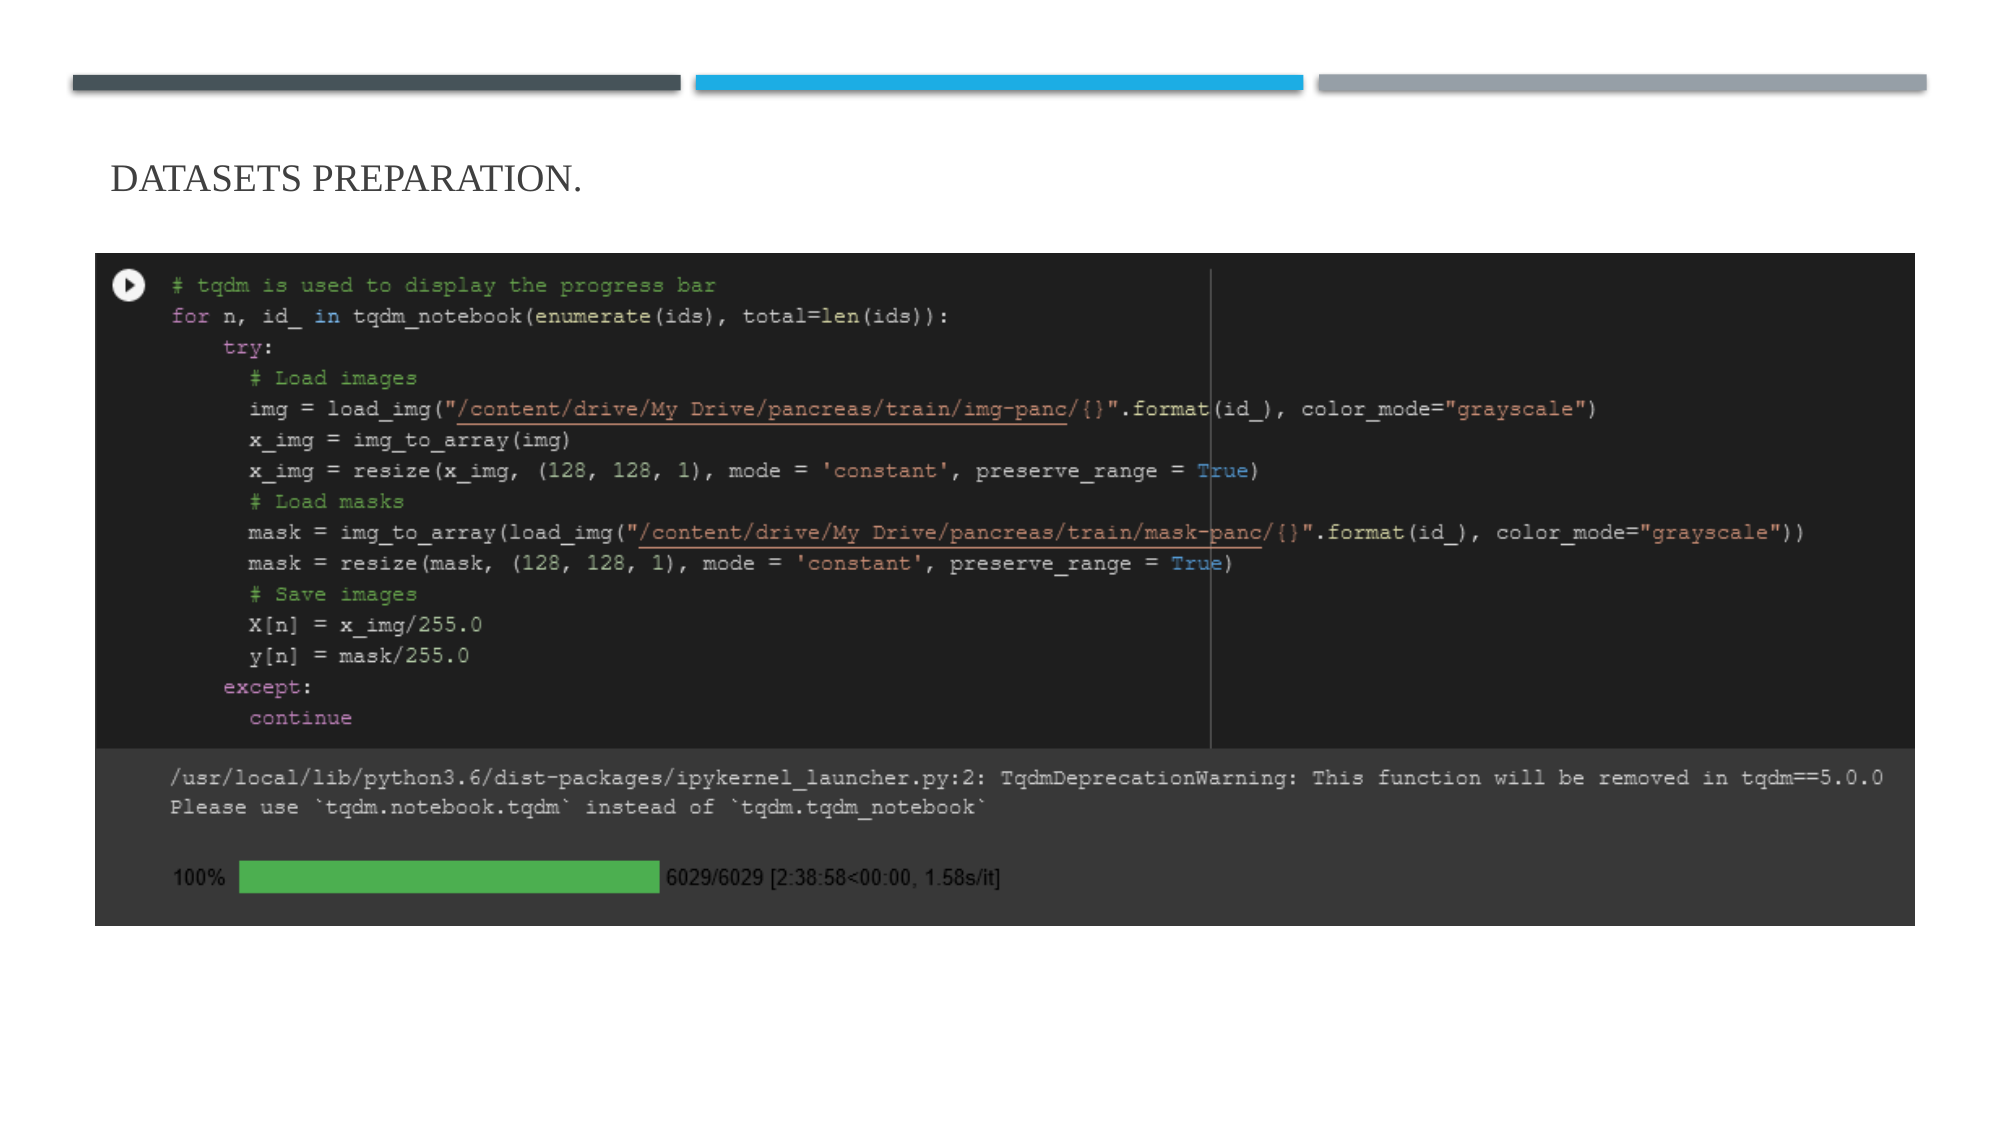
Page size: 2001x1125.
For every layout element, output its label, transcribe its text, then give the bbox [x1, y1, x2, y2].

title DATASETS PREPARATION. [95, 144, 1905, 252]
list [94, 252, 1916, 926]
